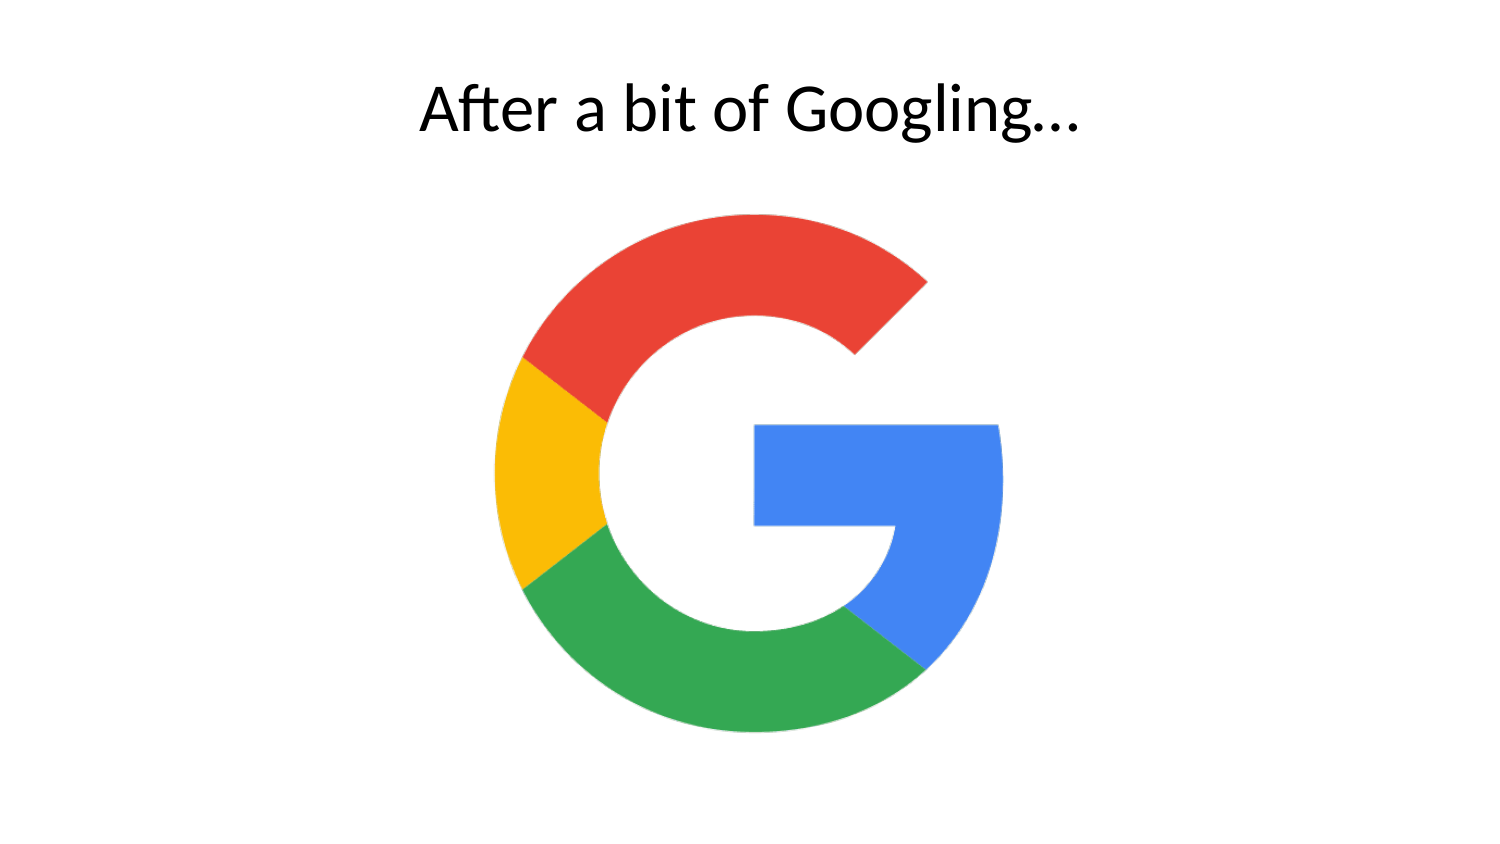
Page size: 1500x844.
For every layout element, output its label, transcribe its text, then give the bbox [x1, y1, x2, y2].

title After a bit of Googling… [75, 33, 1425, 175]
picture [470, 195, 1028, 753]
